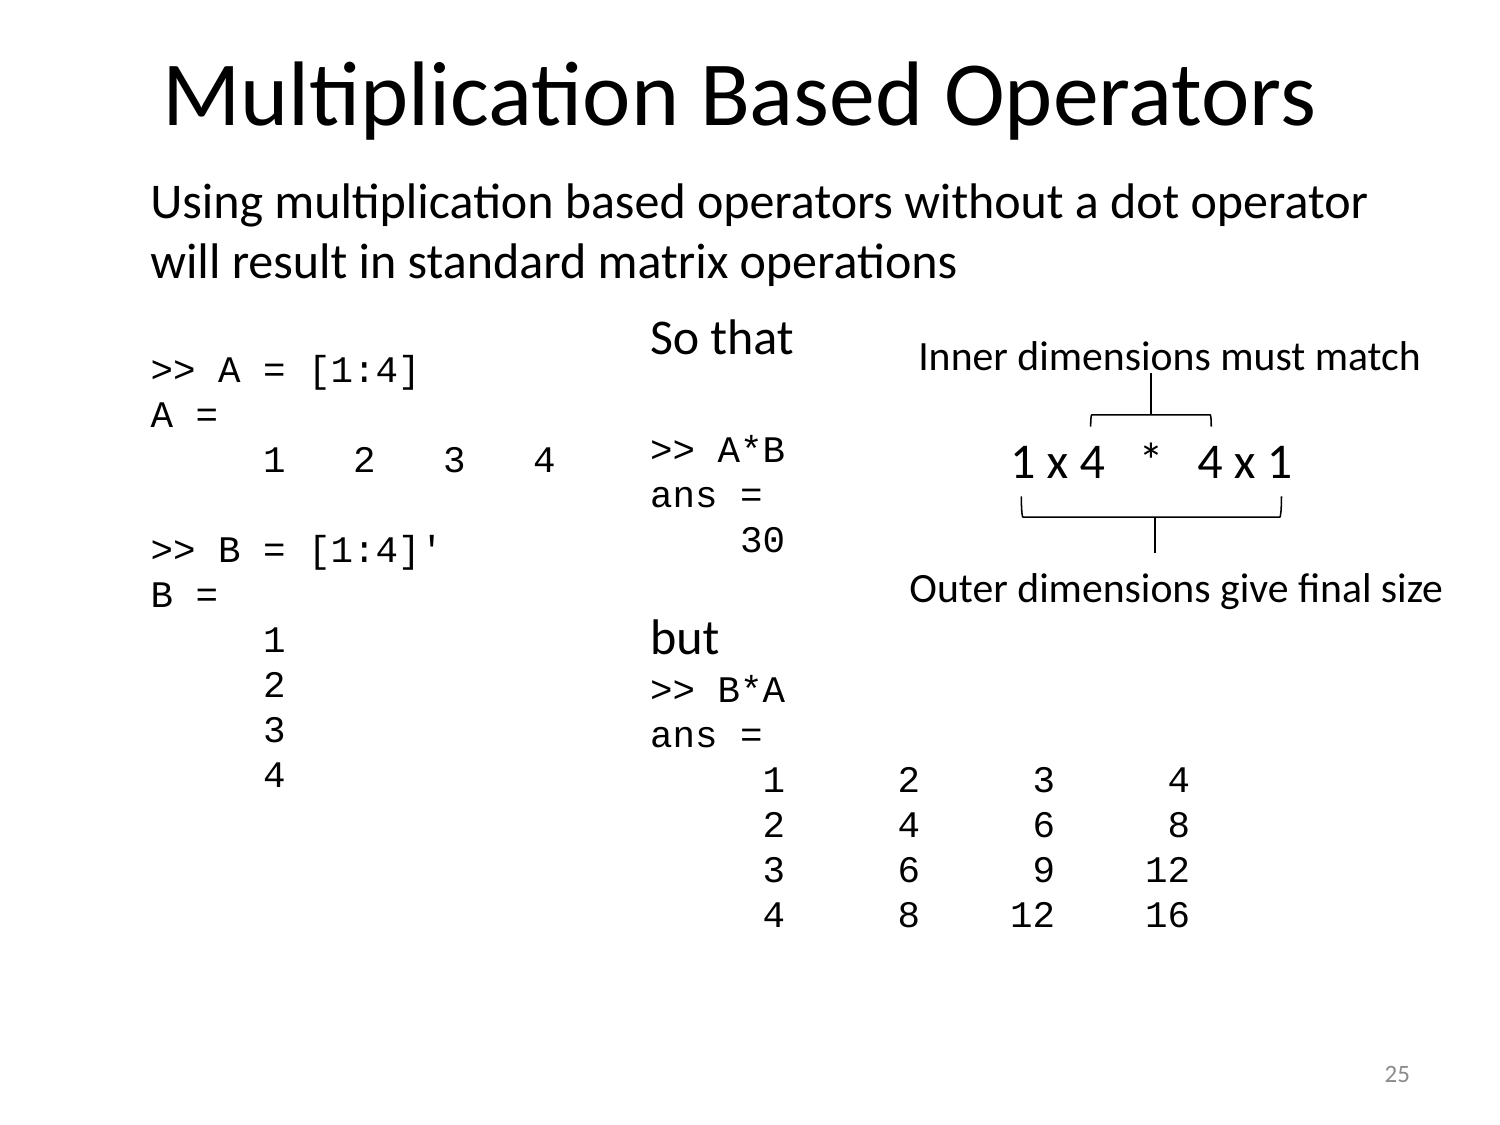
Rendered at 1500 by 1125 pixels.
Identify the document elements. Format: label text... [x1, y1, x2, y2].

slide_number 25 [1074, 1042, 1425, 1103]
title Multiplication Based Operators [64, 19, 1415, 159]
text_box So that >> A*B ans = 30 but >> B*A ans = 1 2 3 4 2 4 6 8 3 6 9 12 4 8 12 16 [635, 297, 1356, 942]
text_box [894, 320, 1477, 619]
text_box Using multiplication based operators without a dot operator will result in standard matrix operations [135, 160, 1400, 296]
text_box >> A = [1:4] A = 1 2 3 4 >> B = [1:4]' B = 1 2 3 4 [135, 338, 632, 848]
